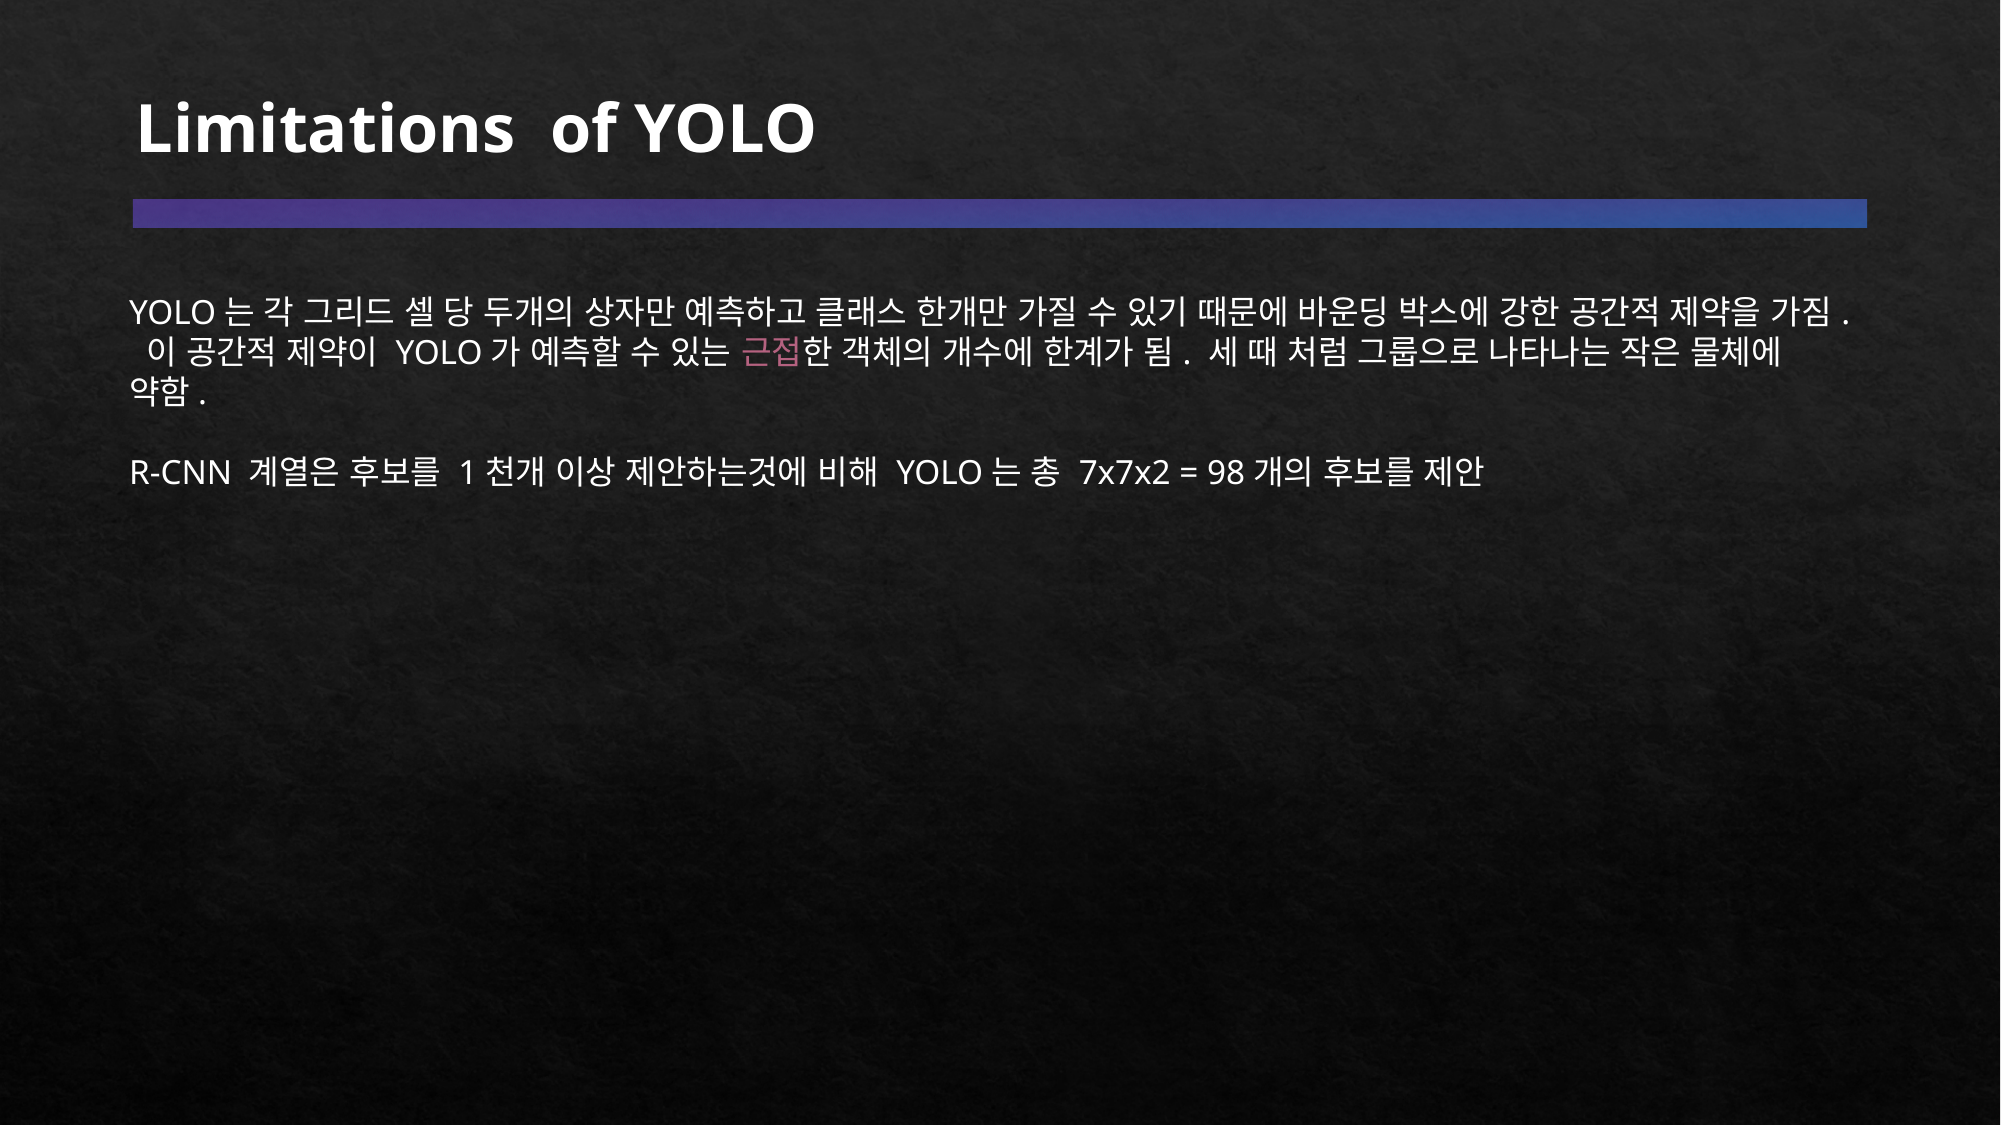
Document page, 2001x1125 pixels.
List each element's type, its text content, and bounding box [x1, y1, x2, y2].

text_box YOLO는 각 그리드 셀 당 두개의 상자만 예측하고 클래스 한개만 가질 수 있기 때문에 바운딩 박스에 강한 공간적 제약을 가짐. 이 공간적 제약이 YOLO가 예측할 수 있는 근접한 객체의 개수에 한계가 됨. 세 때 처럼 그룹으로 나타나는 작은 물체에 약함. R-CNN 계열은 후보를 1천개 이상 제안하는것에 비해 YOLO는 총 7x7x2 = 98개의 후보를 제안 [114, 283, 1849, 1104]
text_box [1227, 198, 1868, 229]
text_box Limitations of YOLO [120, 78, 1227, 255]
